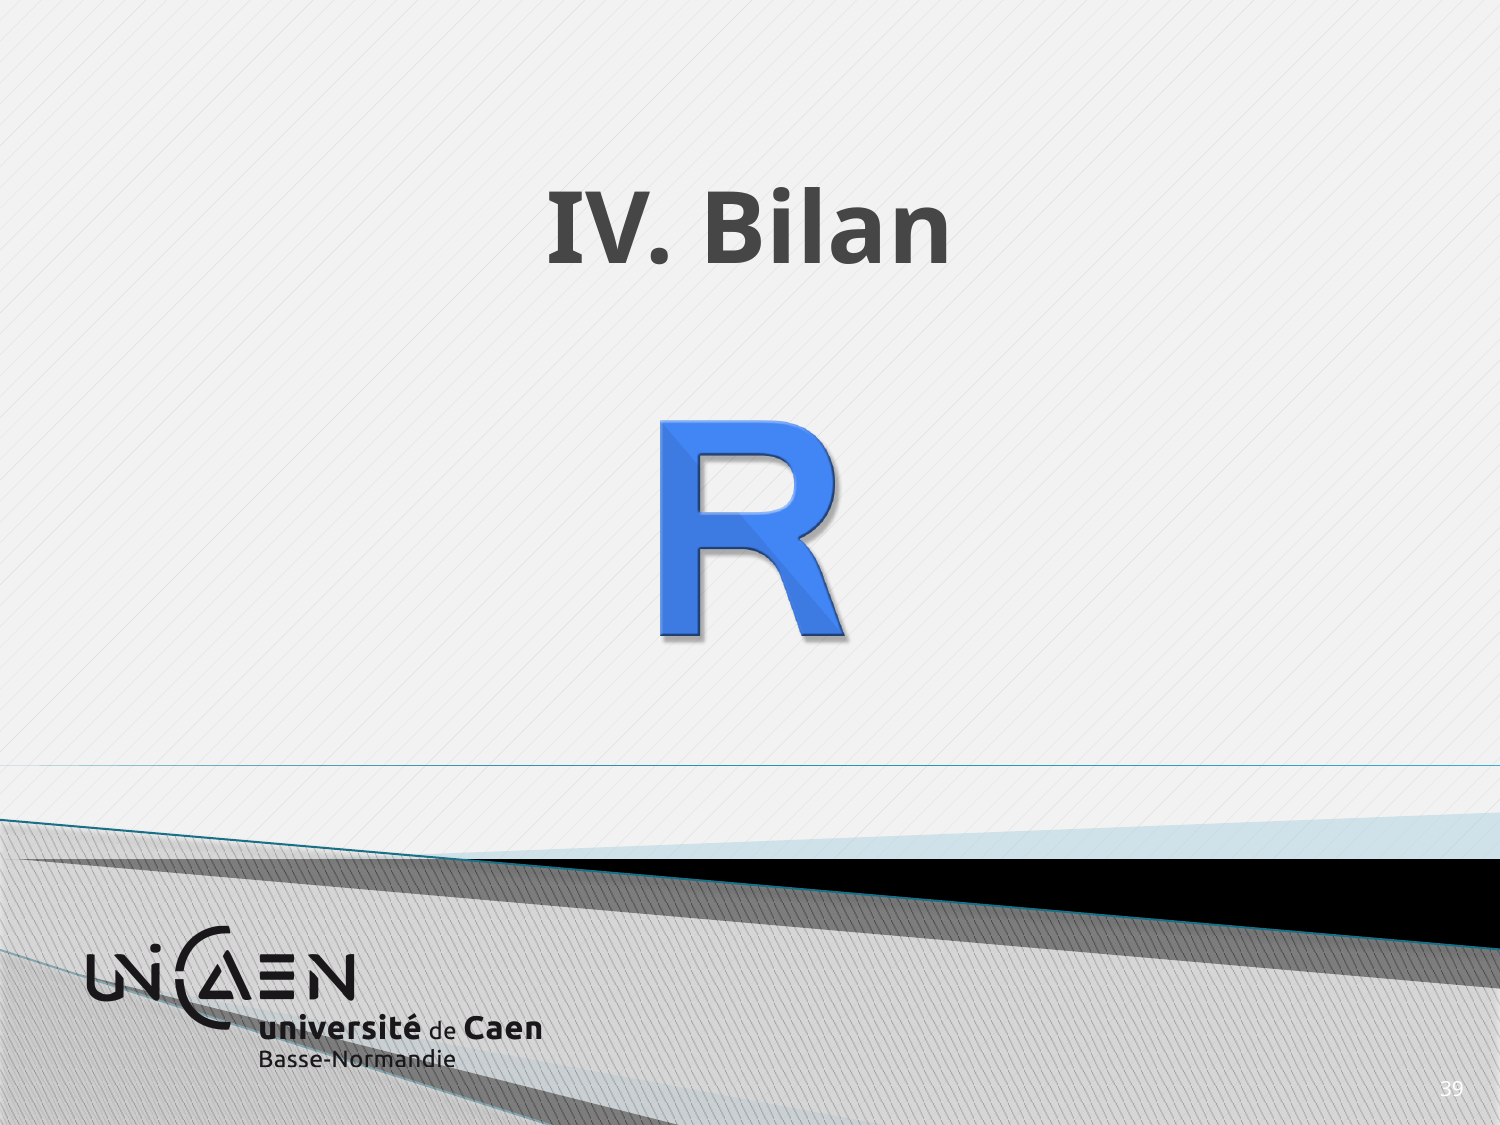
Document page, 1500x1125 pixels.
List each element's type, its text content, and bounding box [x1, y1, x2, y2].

slide_number 39 [1418, 1051, 1479, 1112]
picture [629, 408, 870, 648]
title IV. Bilan [113, 90, 1389, 291]
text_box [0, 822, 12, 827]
picture [0, 859, 1500, 1125]
